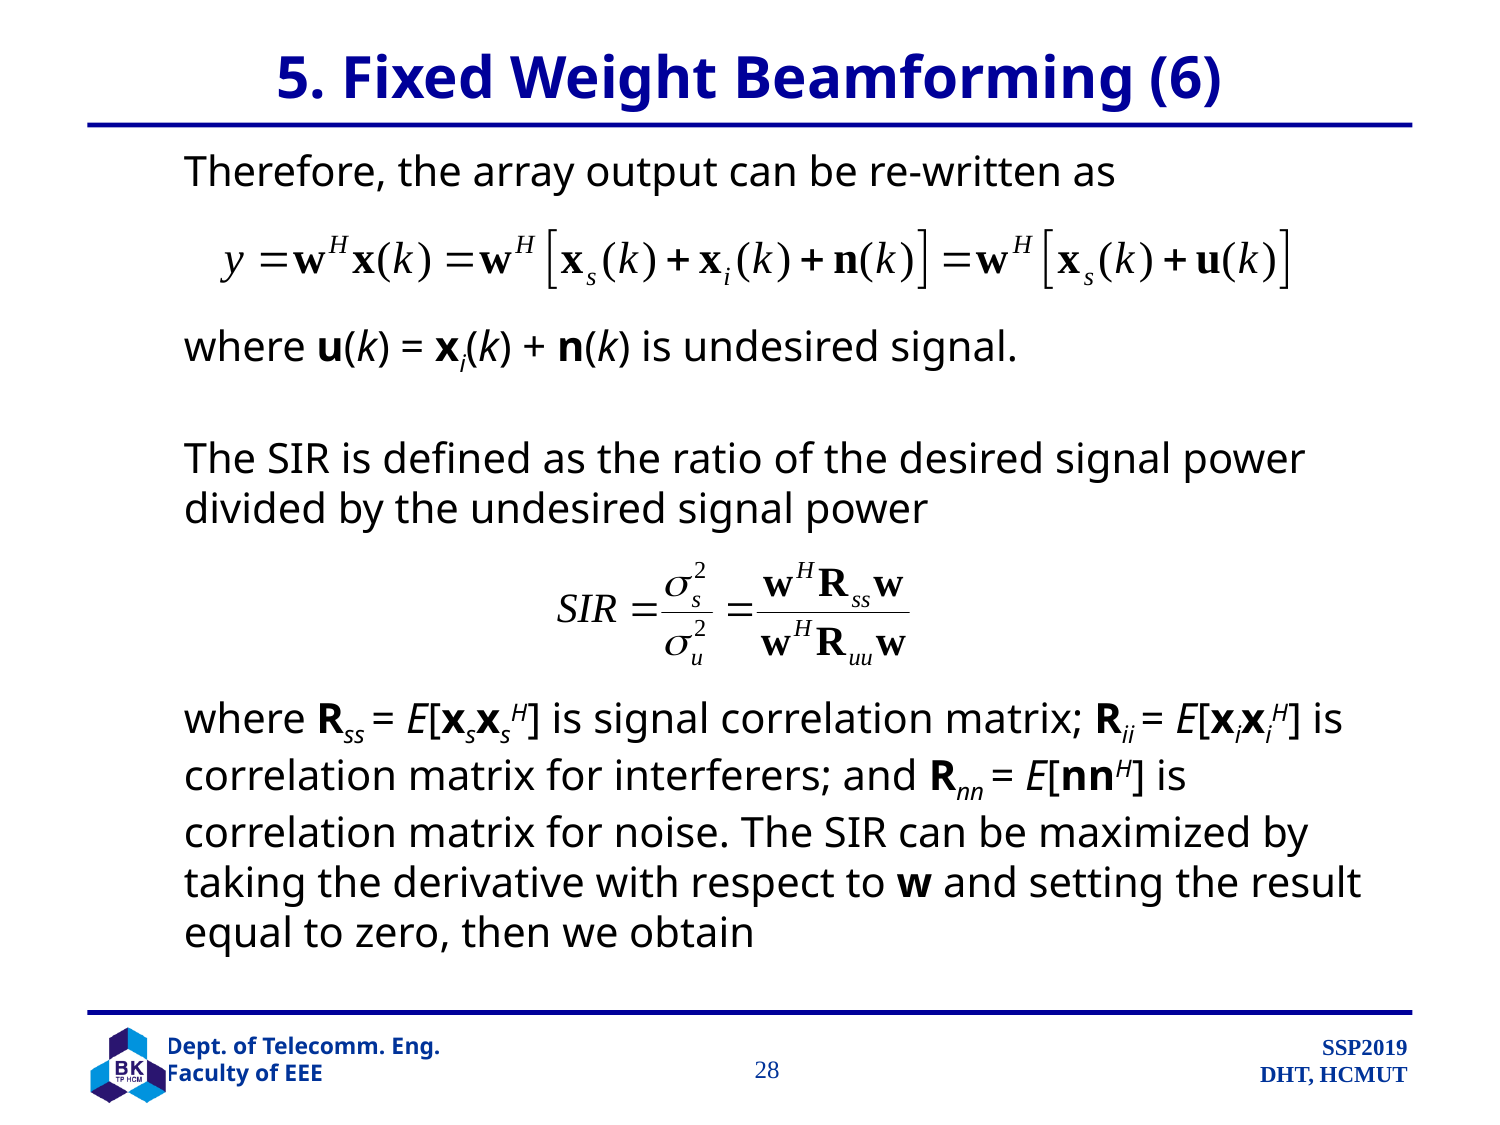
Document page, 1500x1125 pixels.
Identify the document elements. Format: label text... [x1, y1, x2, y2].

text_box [549, 549, 919, 676]
slide_number 28 [424, 1037, 976, 1101]
picture [87, 1024, 169, 1125]
list Therefore, the array output can be re-written as where u(k) = xi(k) + n(k) is undesired signal. The SIR is defined as the ratio of the desired signal power divided by the undesired signal power where Rss = E[xsxsH] is signal correlation matrix; Rii = E[xixiH] is correlation matrix for interferers; and Rnn = E[nnH] is correlation matrix for noise. The SIR can be maximized by taking the derivative with respect to w and setting the result equal to zero, then we obtain [112, 137, 1401, 988]
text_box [212, 224, 1301, 301]
title 5. Fixed Weight Beamforming (6) [0, 37, 1500, 113]
